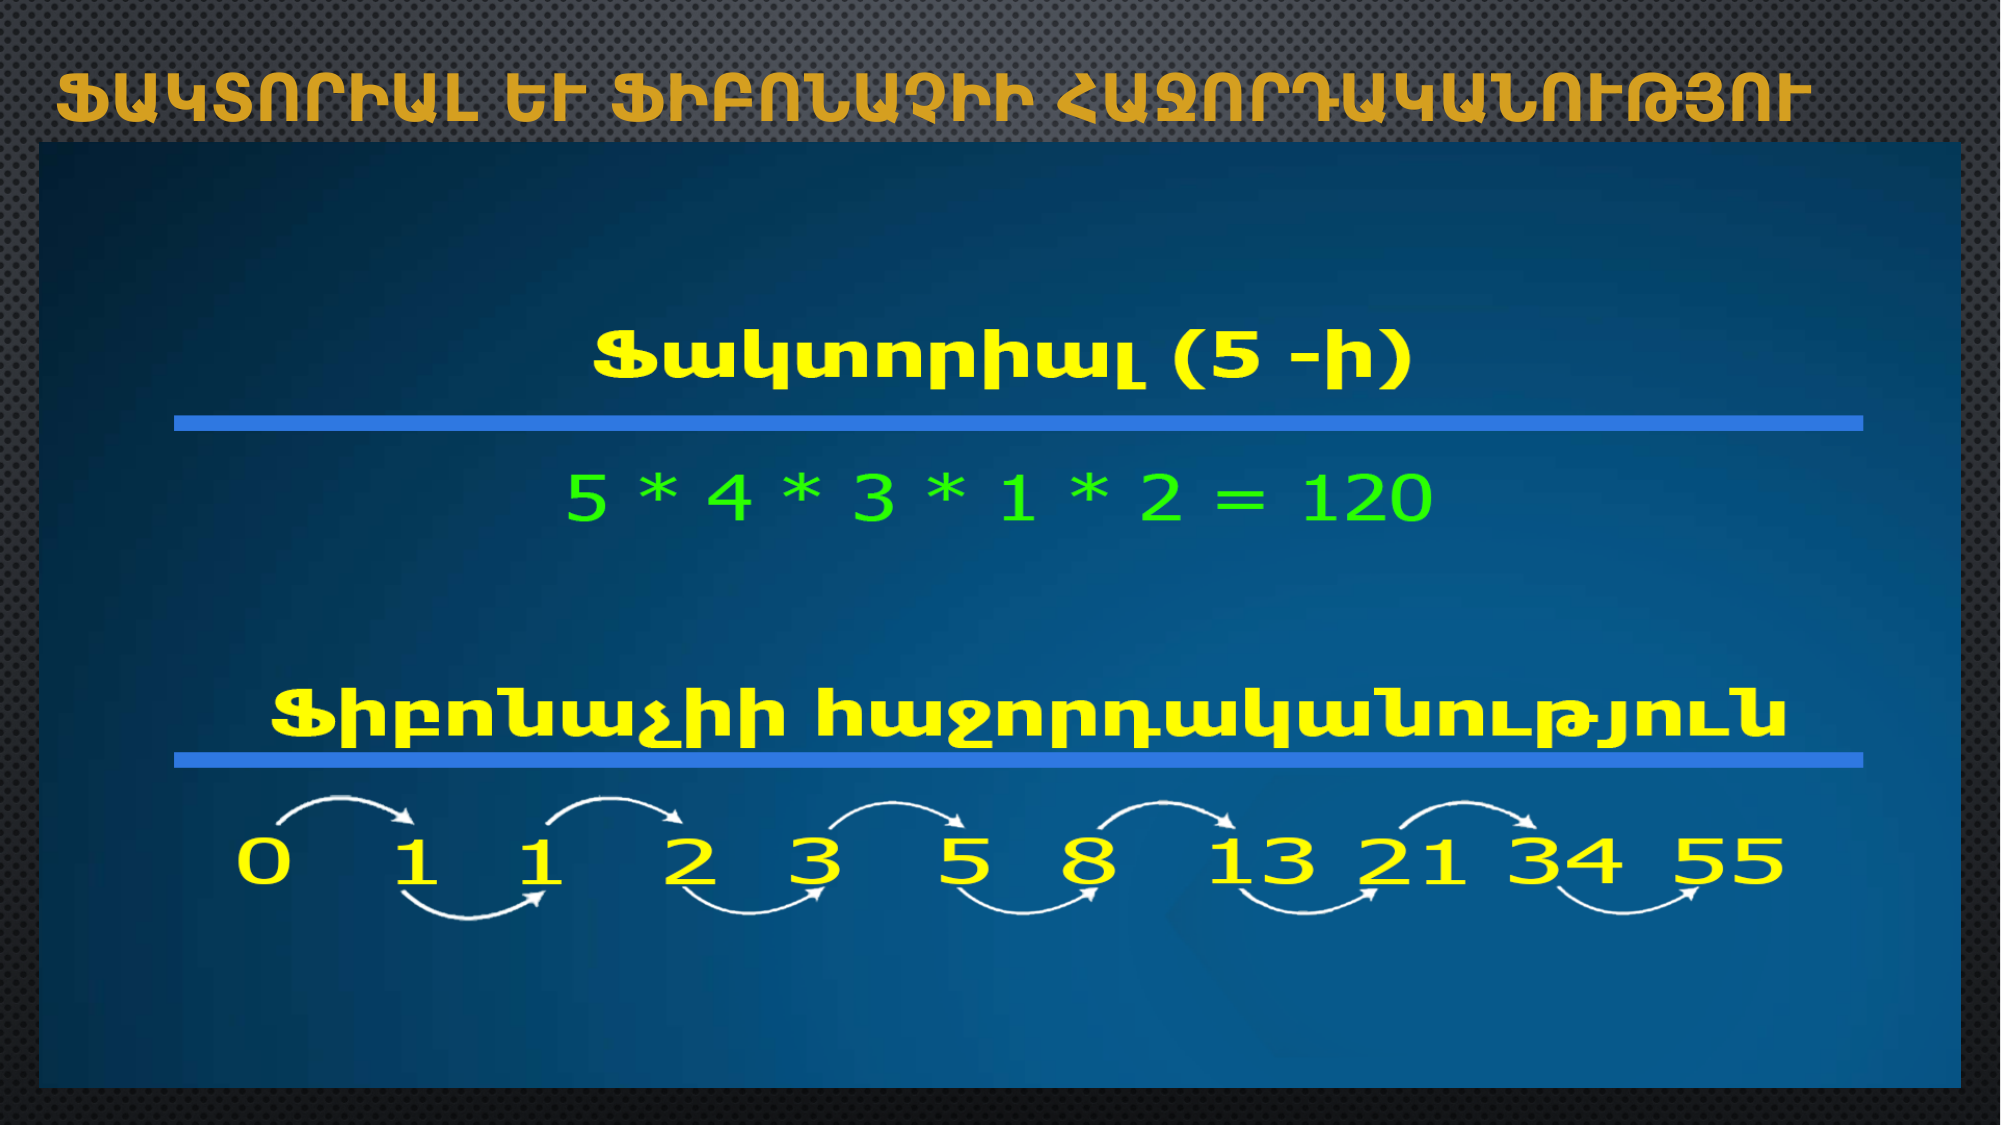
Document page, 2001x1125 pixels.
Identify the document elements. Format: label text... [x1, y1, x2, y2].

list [39, 142, 1961, 1089]
title Ֆակտորիալ և ֆիբոնաչիի հաջորդականություն [39, 48, 1961, 142]
